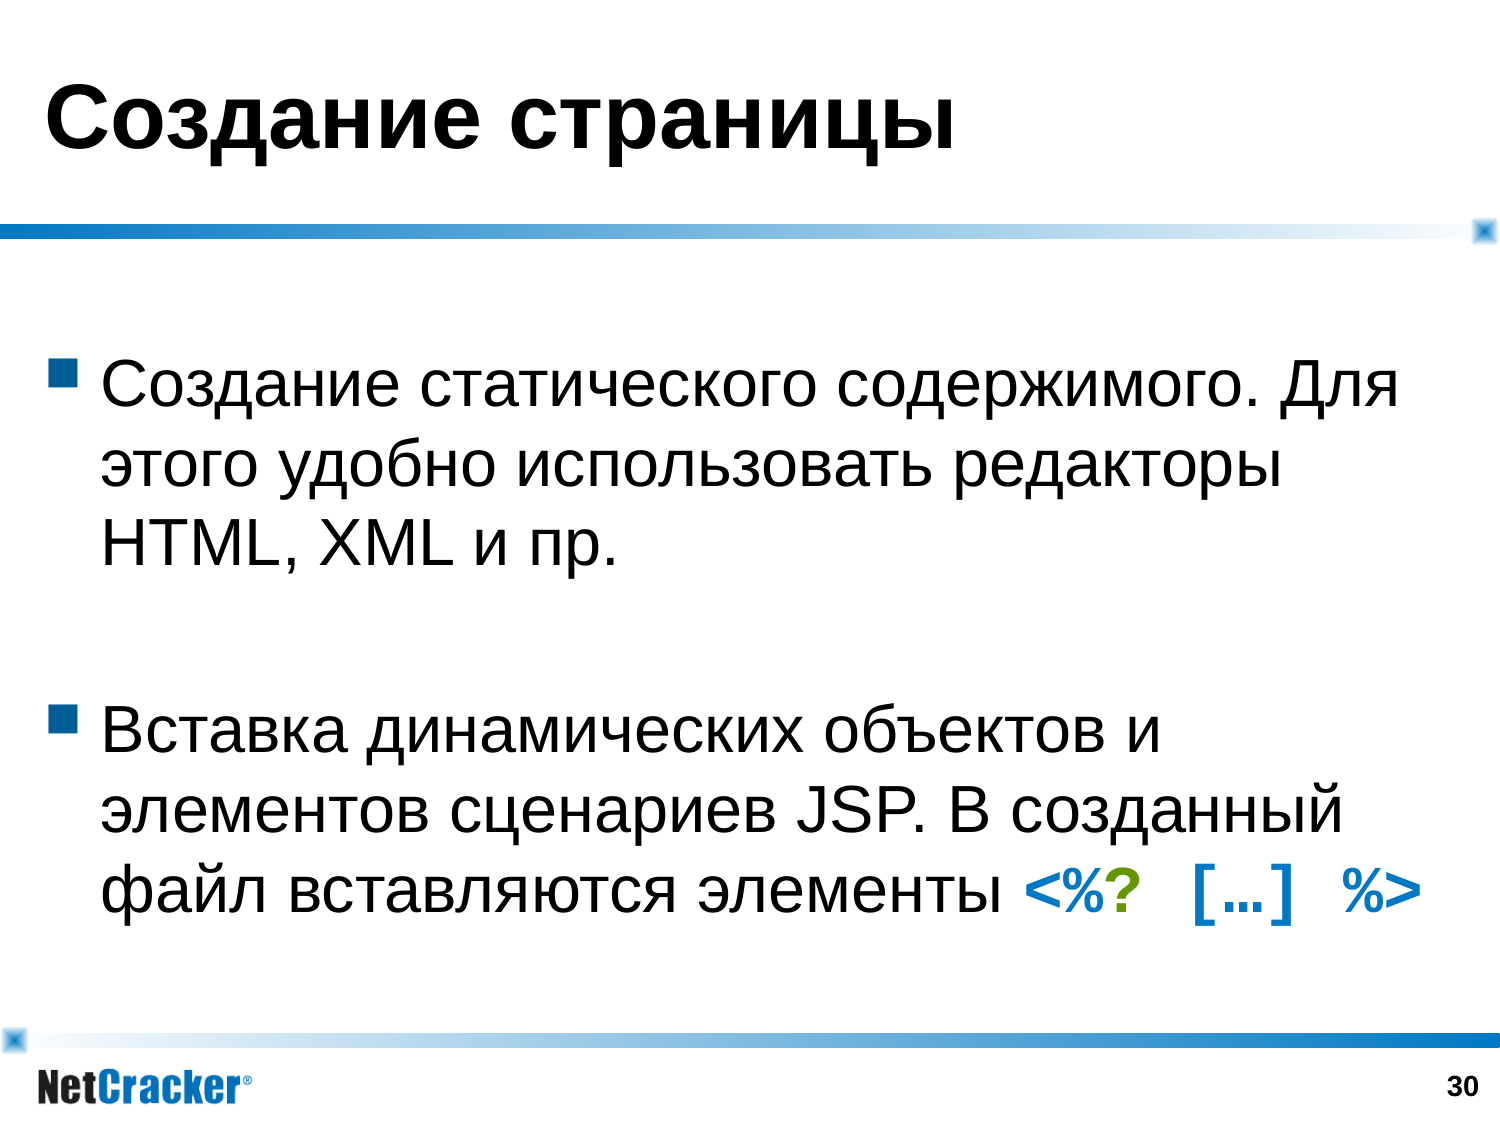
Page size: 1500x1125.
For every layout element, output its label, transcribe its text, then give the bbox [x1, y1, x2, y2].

title Создание страницы [29, 0, 1470, 225]
list Создание статического содержимого. Для этого удобно использовать редакторы HTML, XML и пр. Вставка динамических объектов и элементов сценариев JSP. В созданный файл вставляются элементы <%? […] %> [29, 268, 1470, 1004]
slide_number 29 [1143, 1034, 1495, 1111]
picture [34, 1063, 256, 1118]
